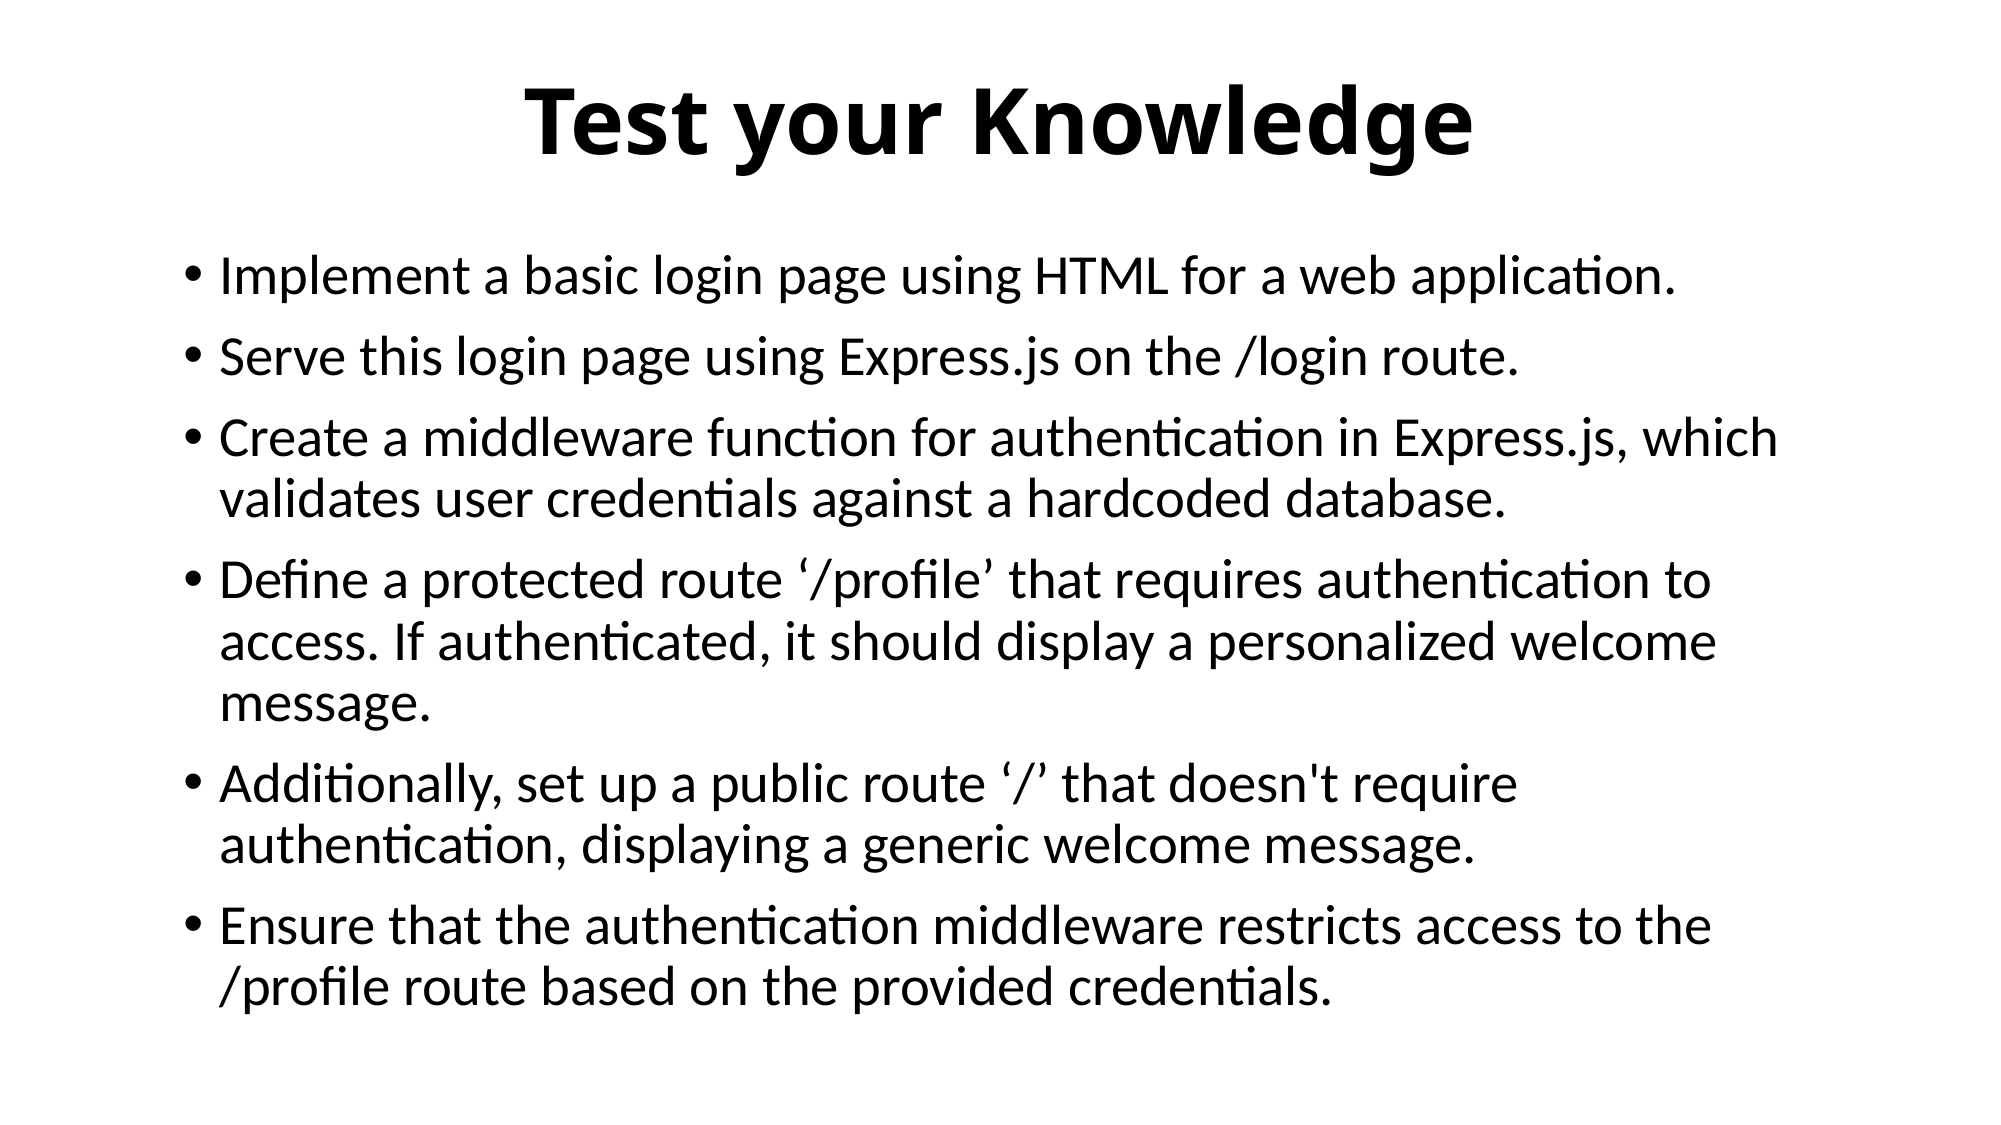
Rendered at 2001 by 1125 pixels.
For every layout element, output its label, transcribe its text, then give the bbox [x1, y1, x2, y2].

list Implement a basic login page using HTML for a web application. Serve this login page using Express.js on the /login route. Create a middleware function for authentication in Express.js, which validates user credentials against a hardcoded database. Define a protected route ‘/profile’ that requires authentication to access. If authenticated, it should display a personalized welcome message. Additionally, set up a public route ‘/’ that doesn't require authentication, displaying a generic welcome message. Ensure that the authentication middleware restricts access to the /profile route based on the provided credentials. [168, 238, 1894, 1031]
title Test your Knowledge [137, 59, 1863, 191]
